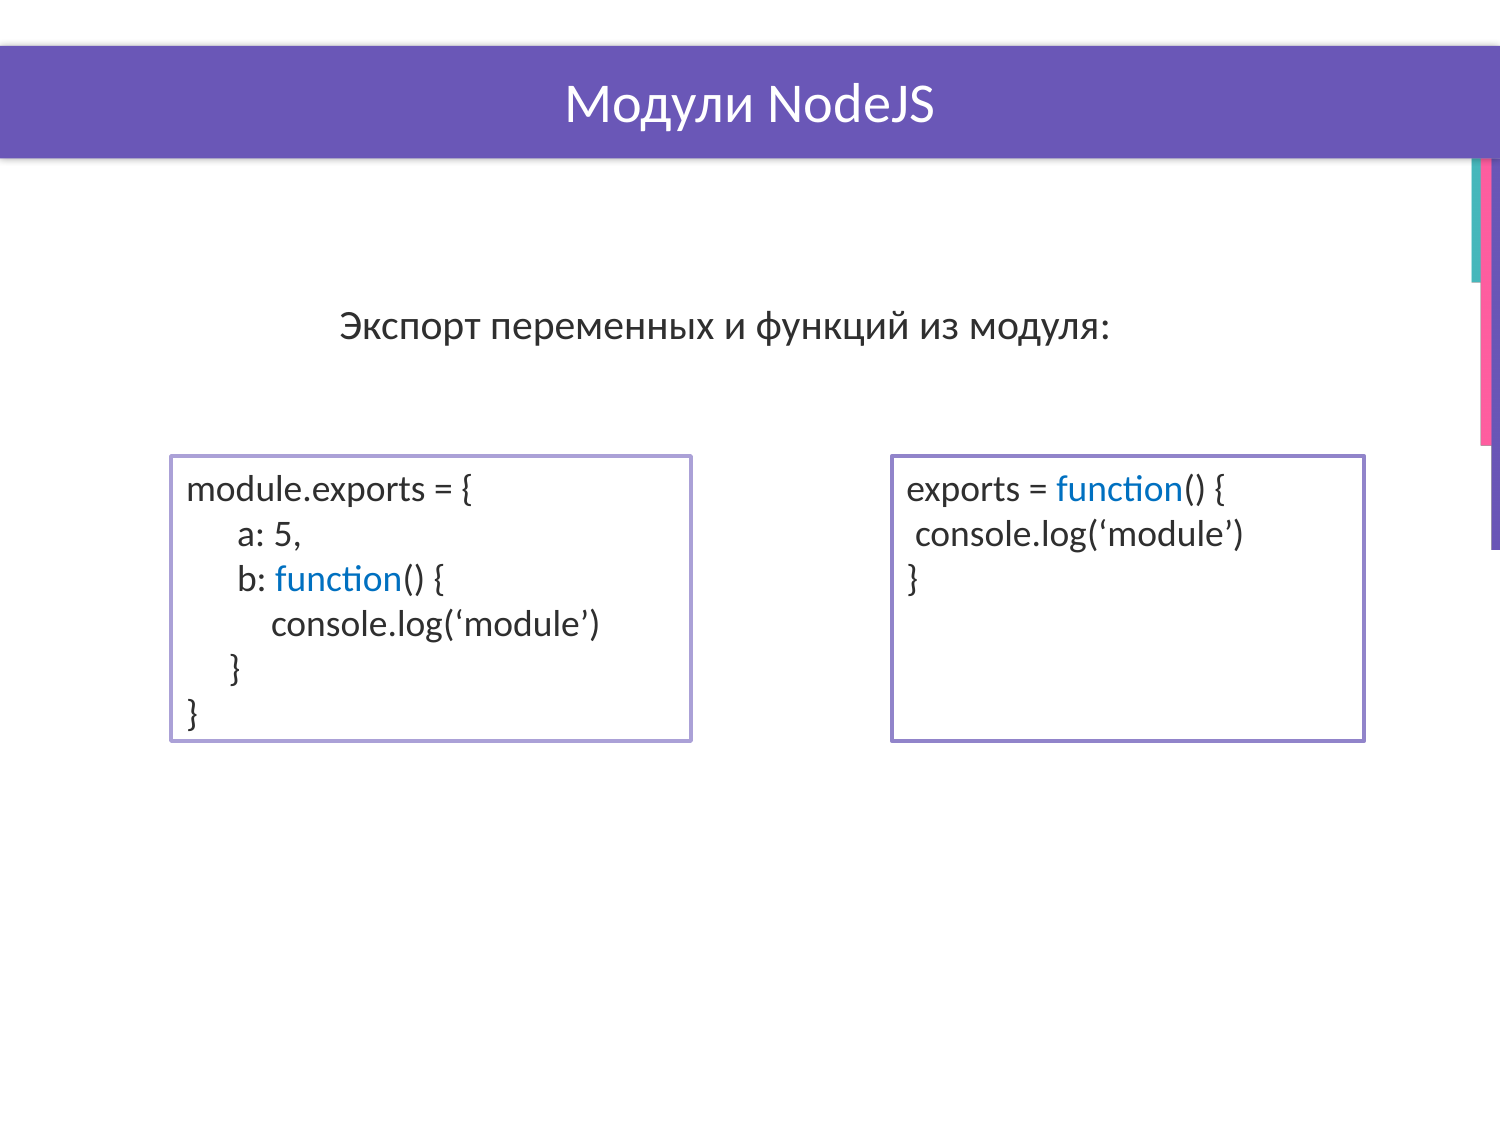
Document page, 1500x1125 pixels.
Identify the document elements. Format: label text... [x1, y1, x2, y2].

text_box Экспорт переменных и функций из модуля: [324, 290, 1247, 356]
title Модули NodeJS [75, 45, 1425, 154]
picture [1472, 159, 1500, 549]
text_box exports = function() { console.log(‘module’) } [890, 454, 1366, 743]
text_box module.exports = { a: 5, b: function() { console.log(‘module’) } } [169, 454, 693, 743]
